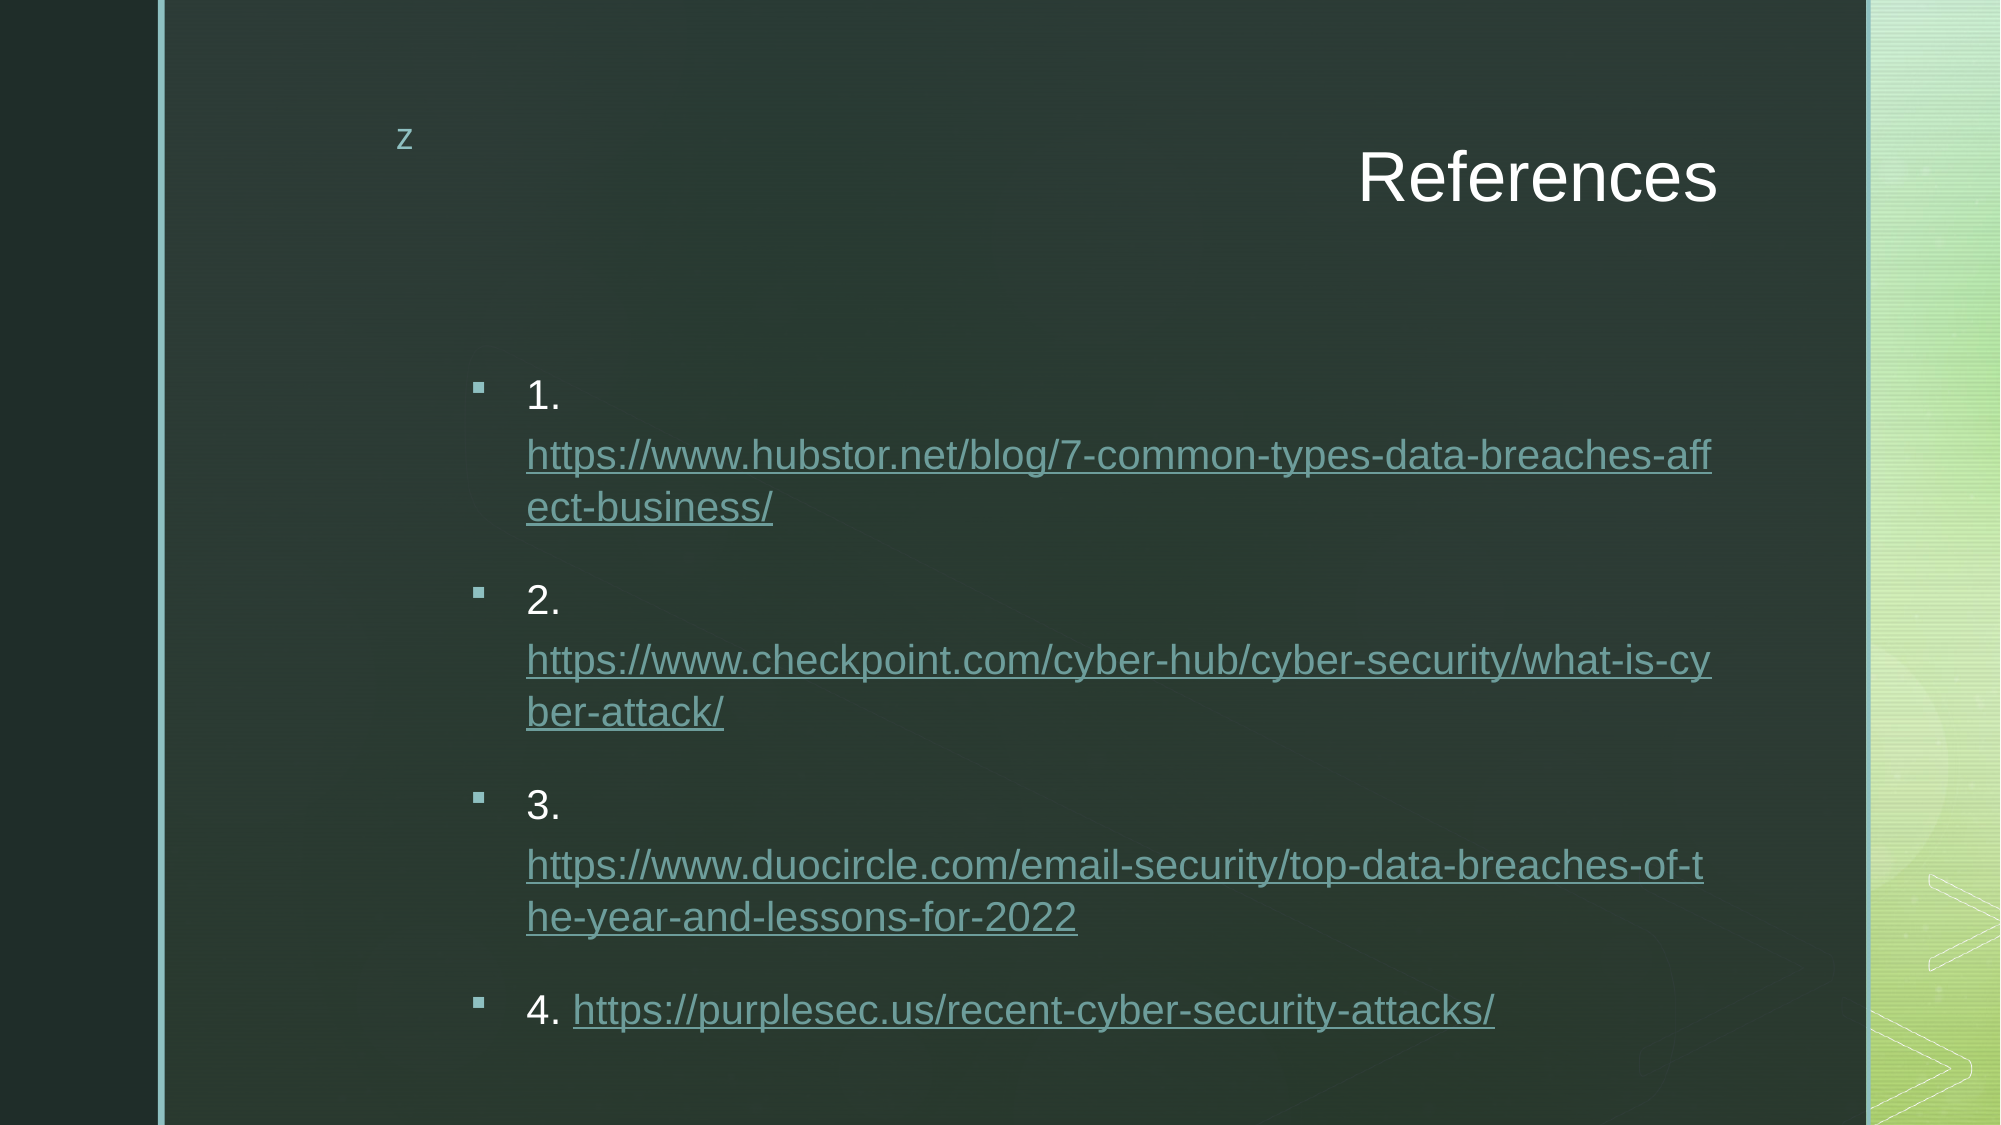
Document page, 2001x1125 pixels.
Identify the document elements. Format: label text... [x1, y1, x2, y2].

title References [428, 132, 1734, 310]
list 1. https://www.hubstor.net/blog/7-common-types-data-breaches-affect-business/ 2. https://www.checkpoint.com/cyber-hub/cyber-security/what-is-cyber-attack/ 3. https://www.duocircle.com/email-security/top-data-breaches-of-the-year-and-lessons-for-2022 4. https://purplesec.us/recent-cyber-security-attacks/ [454, 336, 1734, 993]
picture [1871, 0, 2001, 1125]
